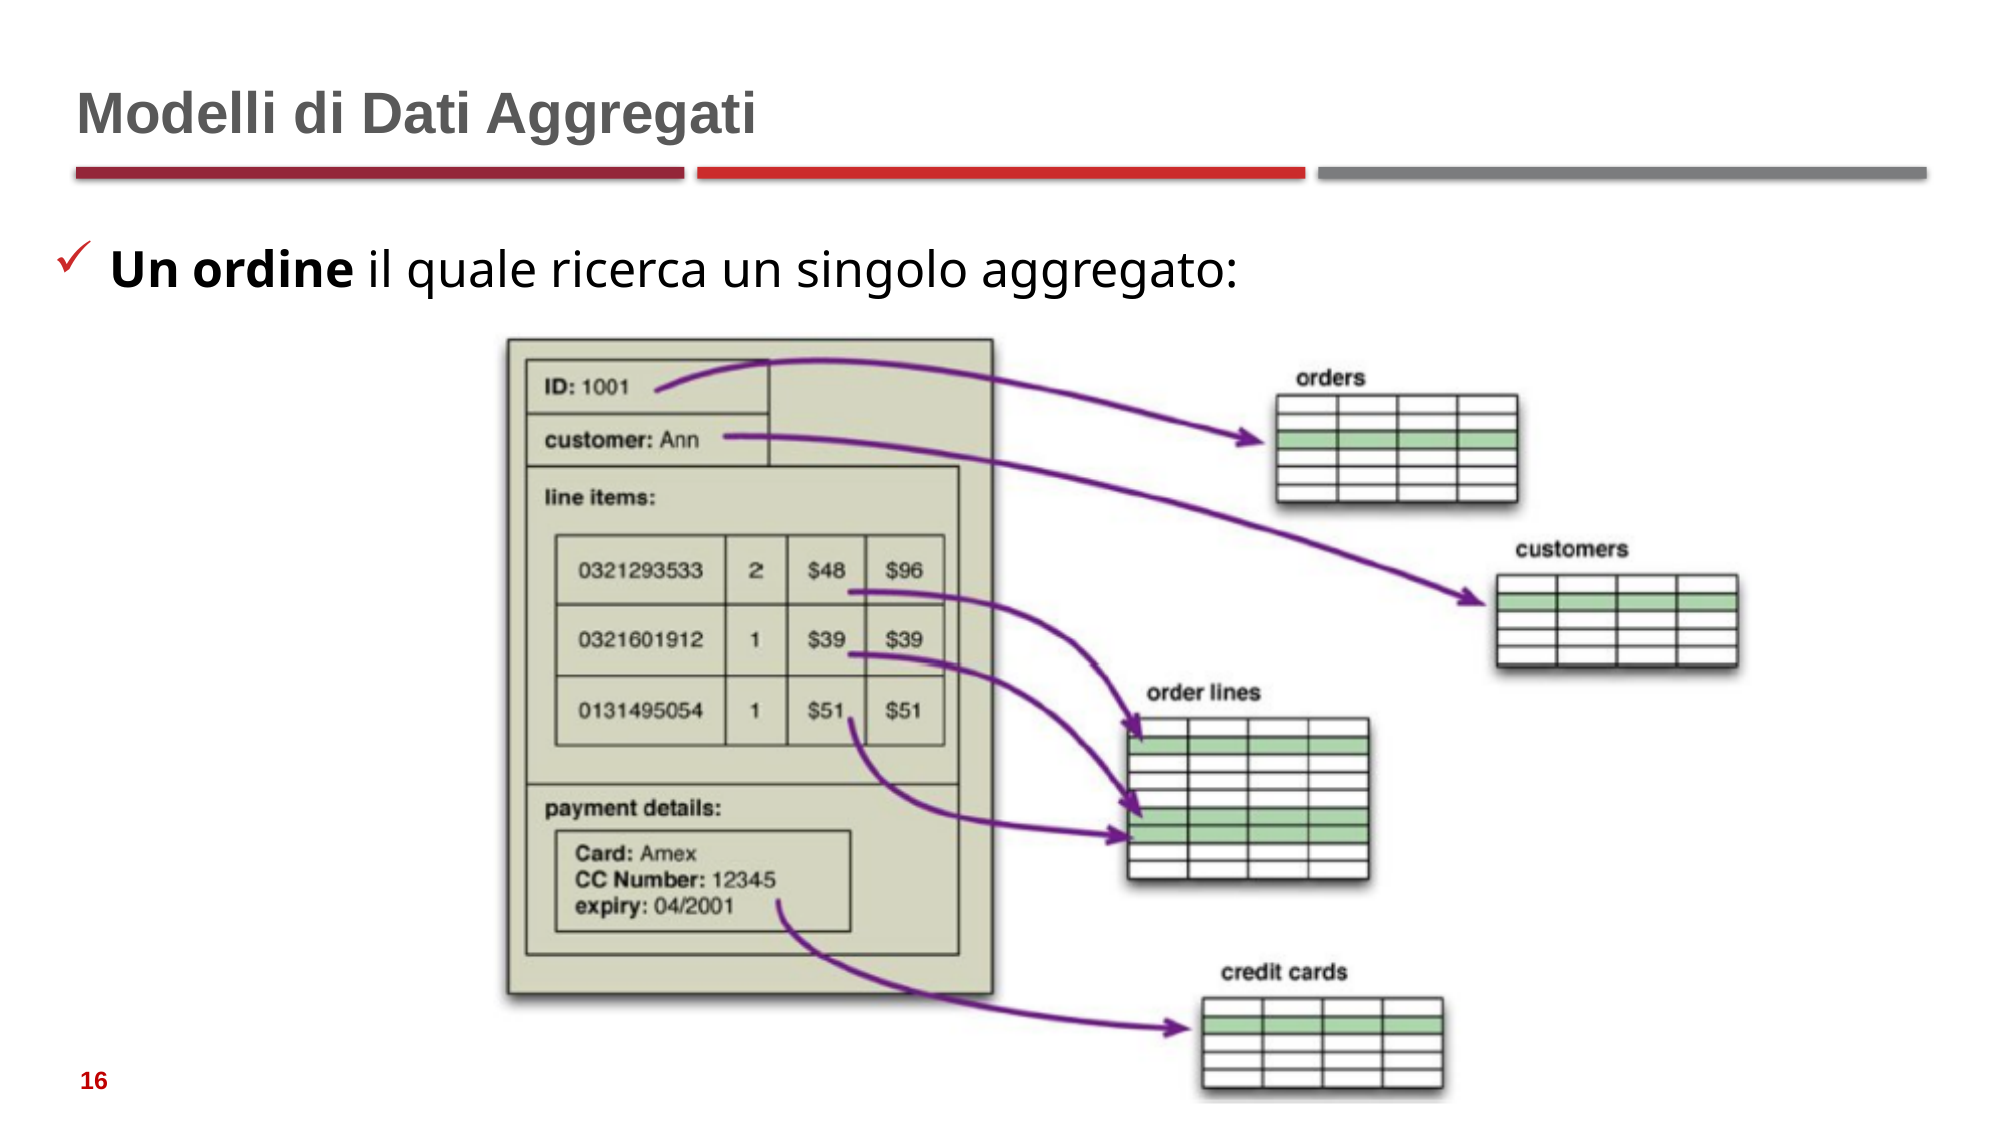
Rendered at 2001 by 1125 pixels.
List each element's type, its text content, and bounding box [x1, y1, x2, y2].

list Un ordine il quale ricerca un singolo aggregato: [53, 237, 1902, 958]
picture [477, 317, 1763, 1110]
slide_number 16 [53, 1049, 136, 1110]
title Modelli di Dati Aggregati [76, 82, 1926, 146]
